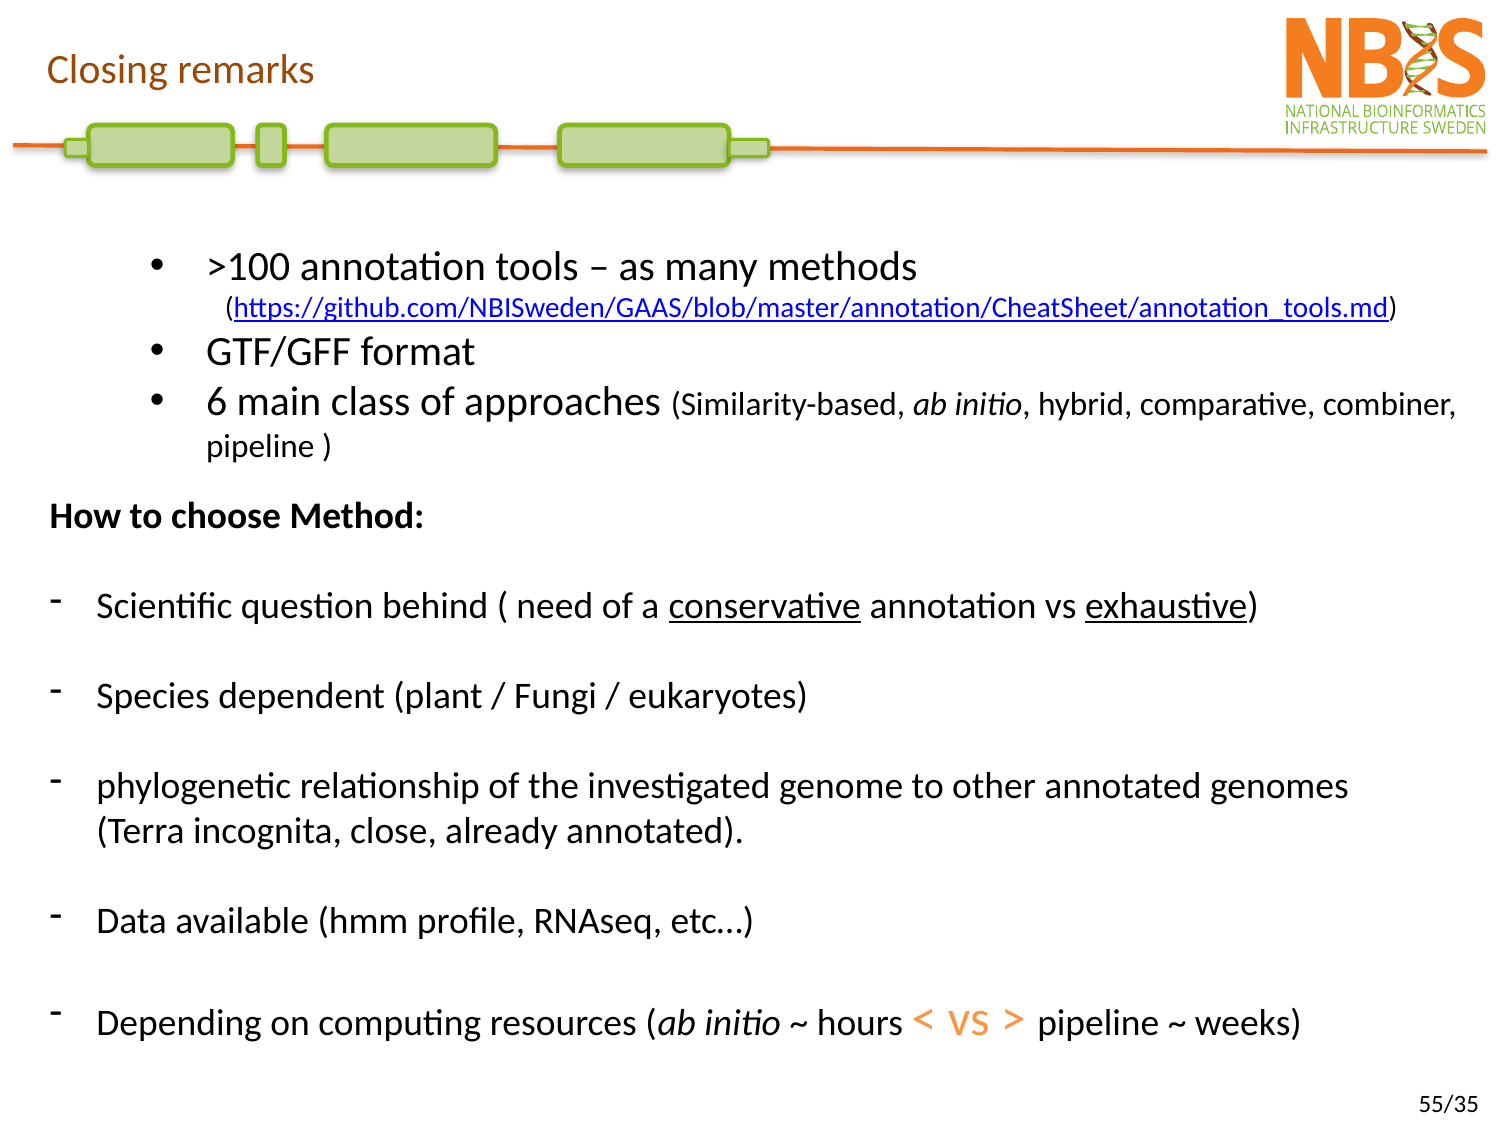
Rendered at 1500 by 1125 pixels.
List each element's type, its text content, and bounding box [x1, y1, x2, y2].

slide_number 55/35 [1403, 1080, 1500, 1125]
text_box Closing remarks [32, 34, 340, 100]
text_box >100 annotation tools – as many methods (https://github.com/NBISweden/GAAS/blob/master/annotation/CheatSheet/annotation_tools.md) GTF/GFF format 6 main class of approaches (Similarity-based, ab initio, hybrid, comparative, combiner, pipeline ) [135, 231, 1500, 522]
text_box How to choose Method: Scientific question behind ( need of a conservative annotation vs exhaustive) Species dependent (plant / Fungi / eukaryotes) phylogenetic relationship of the investigated genome to other annotated genomes (Terra incognita, close, already annotated). Data available (hmm profile, RNAseq, etc…) Depending on computing resources (ab initio ~ hours < vs > pipeline ~ weeks) [34, 483, 1374, 1099]
